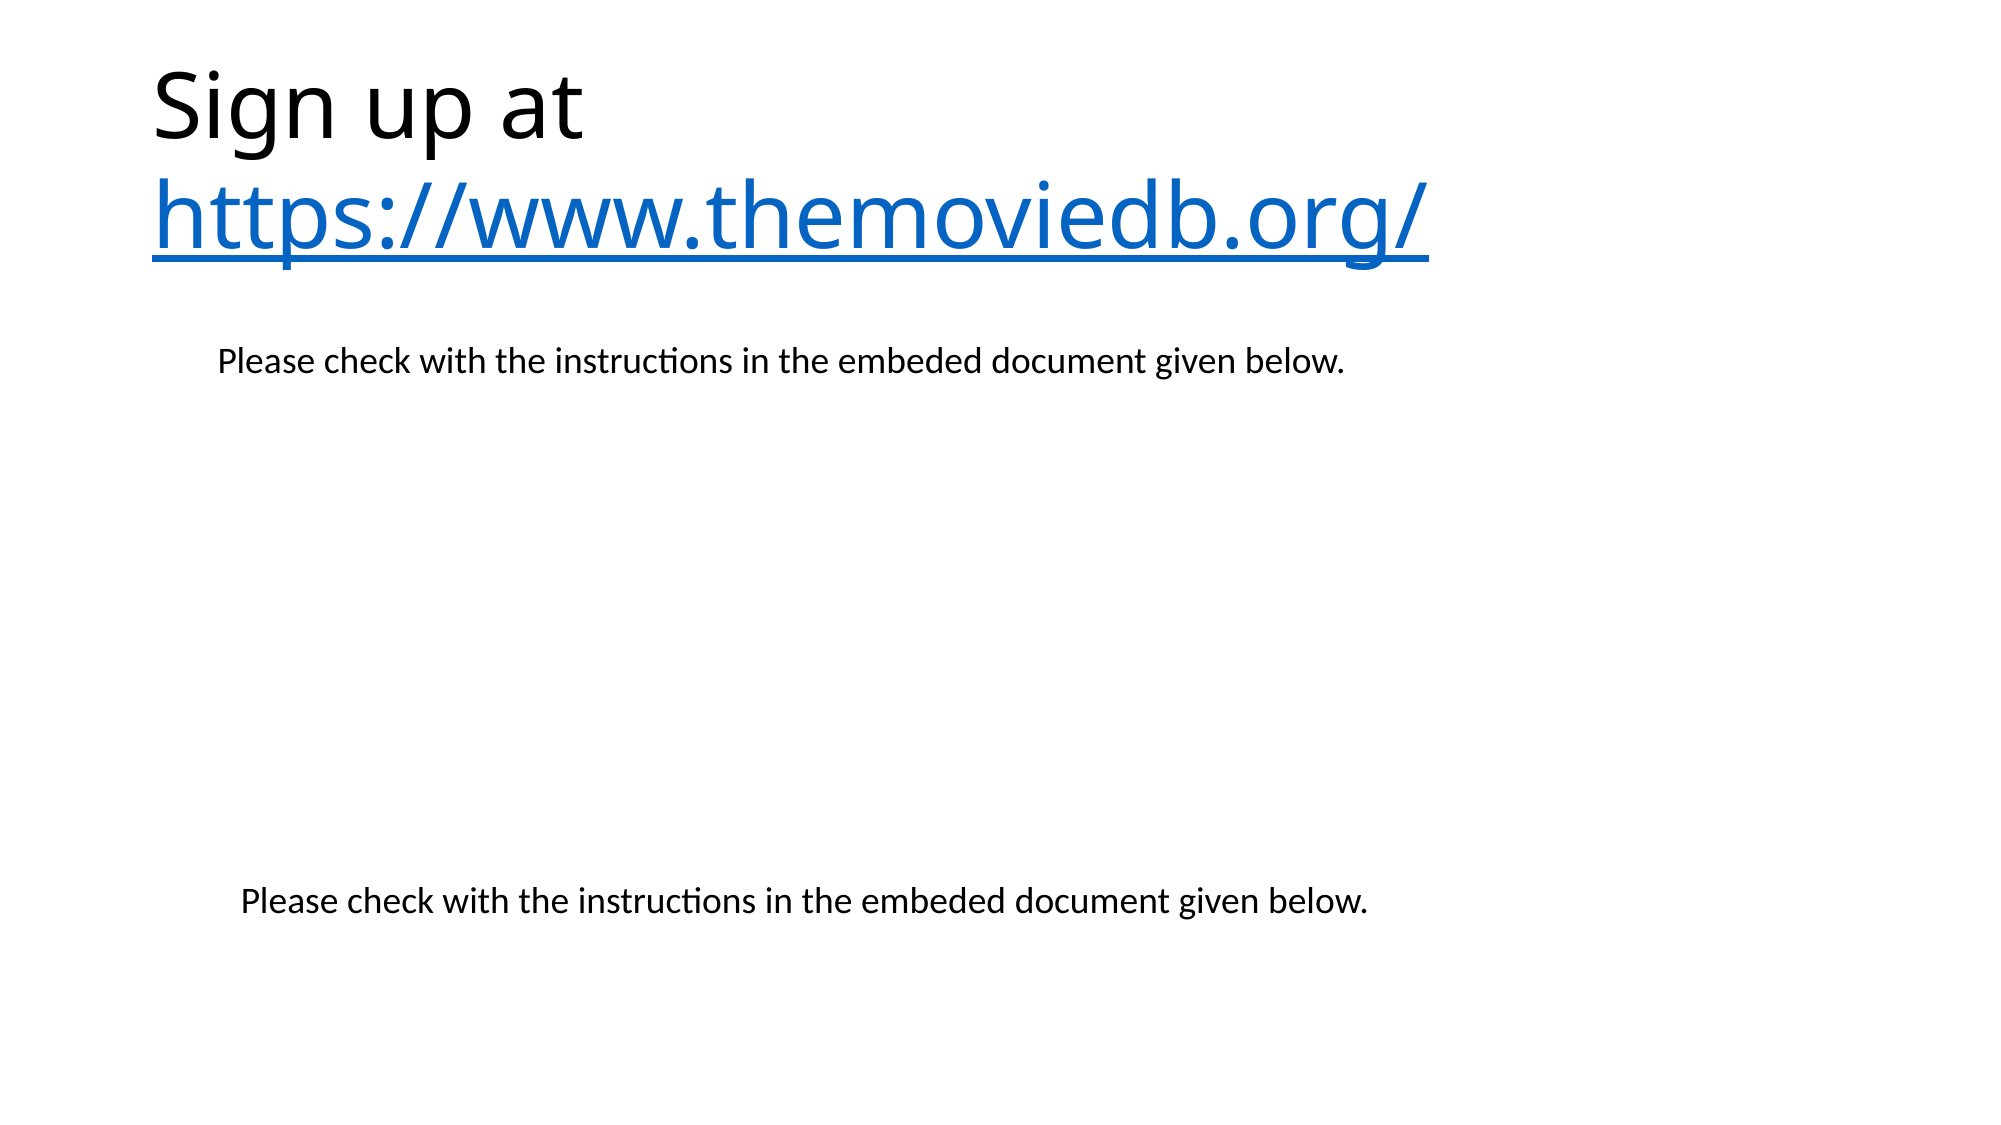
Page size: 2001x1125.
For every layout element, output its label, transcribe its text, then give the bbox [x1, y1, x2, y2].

title Sign up at https://www.themoviedb.org/ [137, 56, 1863, 275]
text_box Please check with the instructions in the embeded document given below. [226, 869, 1690, 974]
text_box Please check with the instructions in the embeded document given below. [202, 328, 1666, 434]
